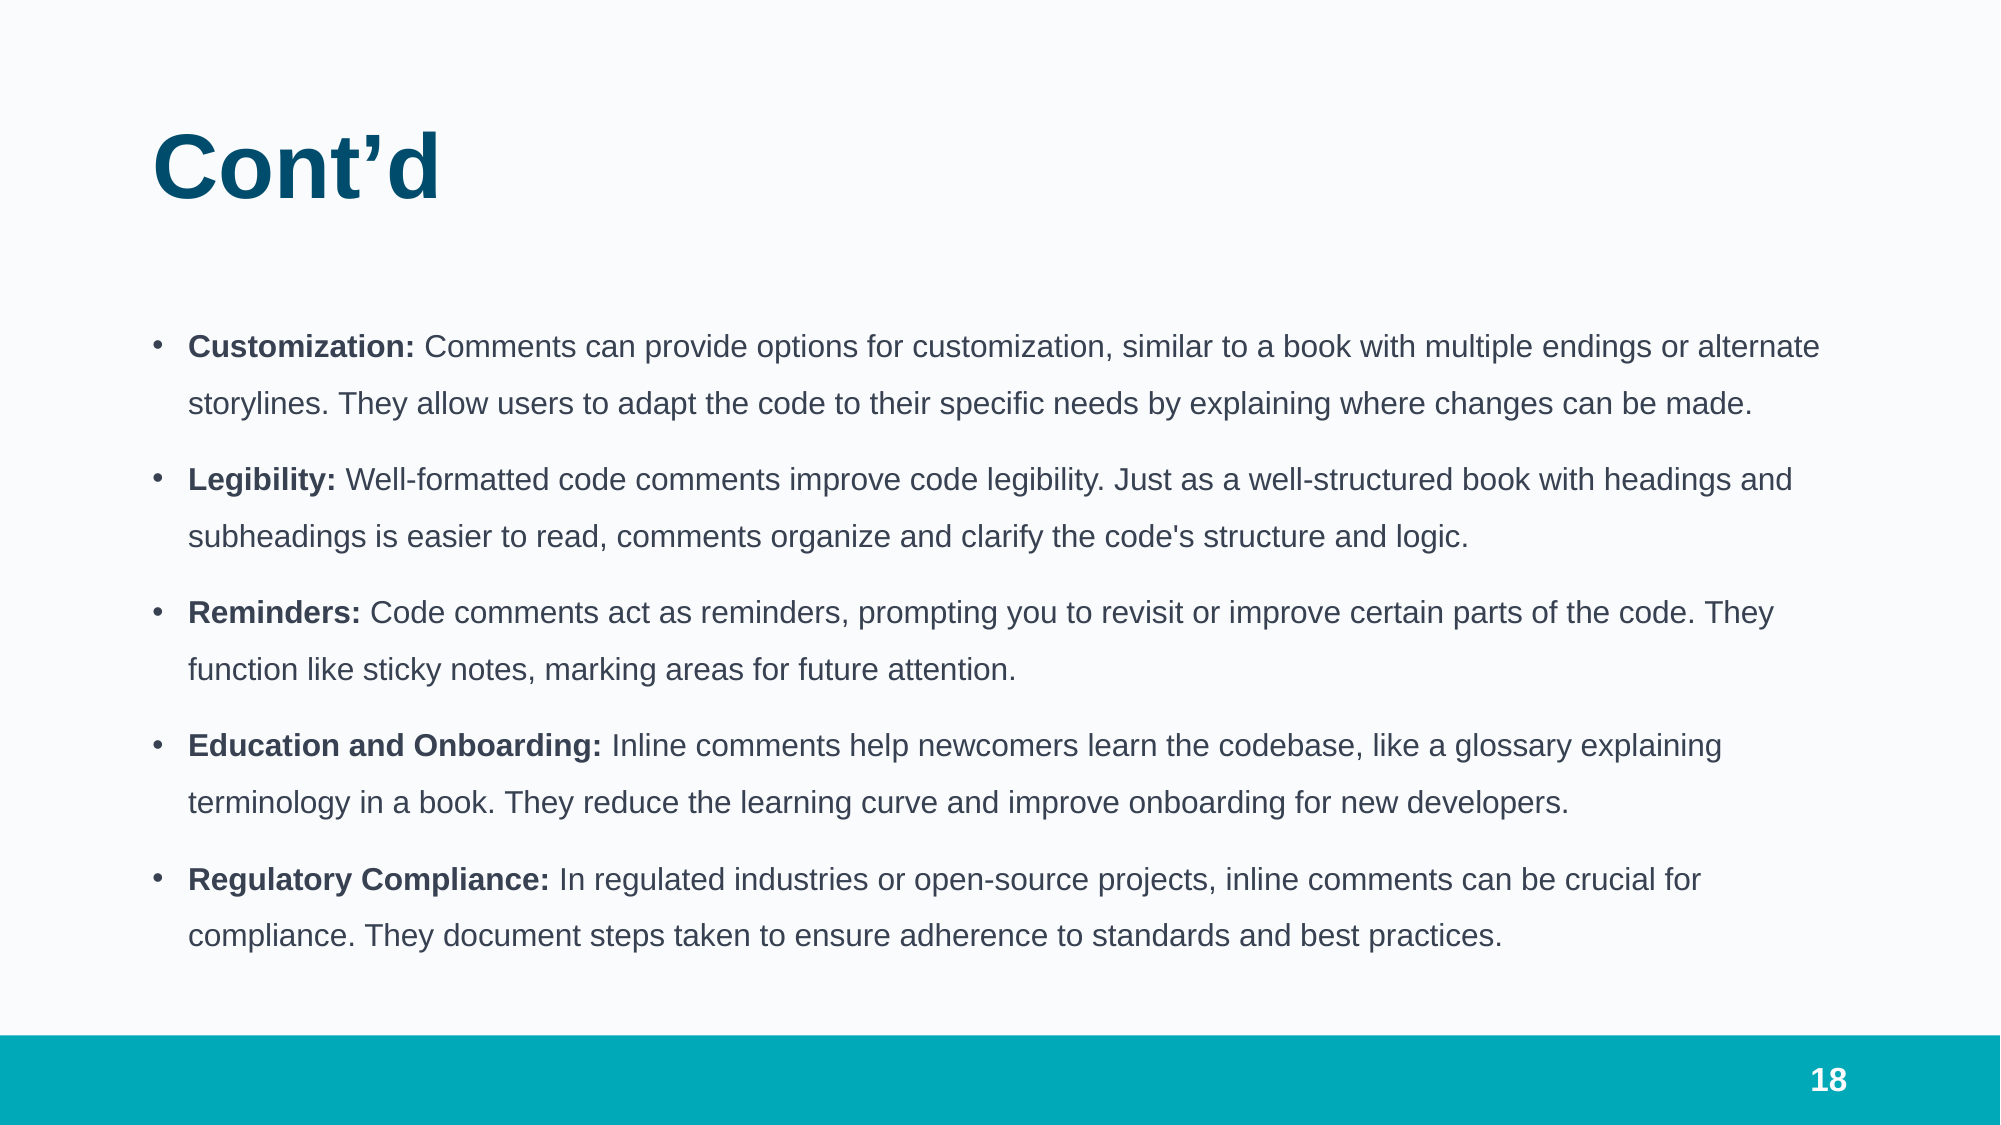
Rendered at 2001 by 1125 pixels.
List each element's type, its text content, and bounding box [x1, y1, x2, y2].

slide_number 18 [1412, 1047, 1863, 1108]
title Cont’d [137, 59, 1863, 278]
list Customization: Comments can provide options for customization, similar to a book with multiple endings or alternate storylines. They allow users to adapt the code to their specific needs by explaining where changes can be made. Legibility: Well-formatted code comments improve code legibility. Just as a well-structured book with headings and subheadings is easier to read, comments organize and clarify the code's structure and logic. Reminders: Code comments act as reminders, prompting you to revisit or improve certain parts of the code. They function like sticky notes, marking areas for future attention. Education and Onboarding: Inline comments help newcomers learn the codebase, like a glossary explaining terminology in a book. They reduce the learning curve and improve onboarding for new developers. Regulatory Compliance: In regulated industries or open-source projects, inline comments can be crucial for compliance. They document steps taken to ensure adherence to standards and best practices. [137, 299, 1863, 1014]
